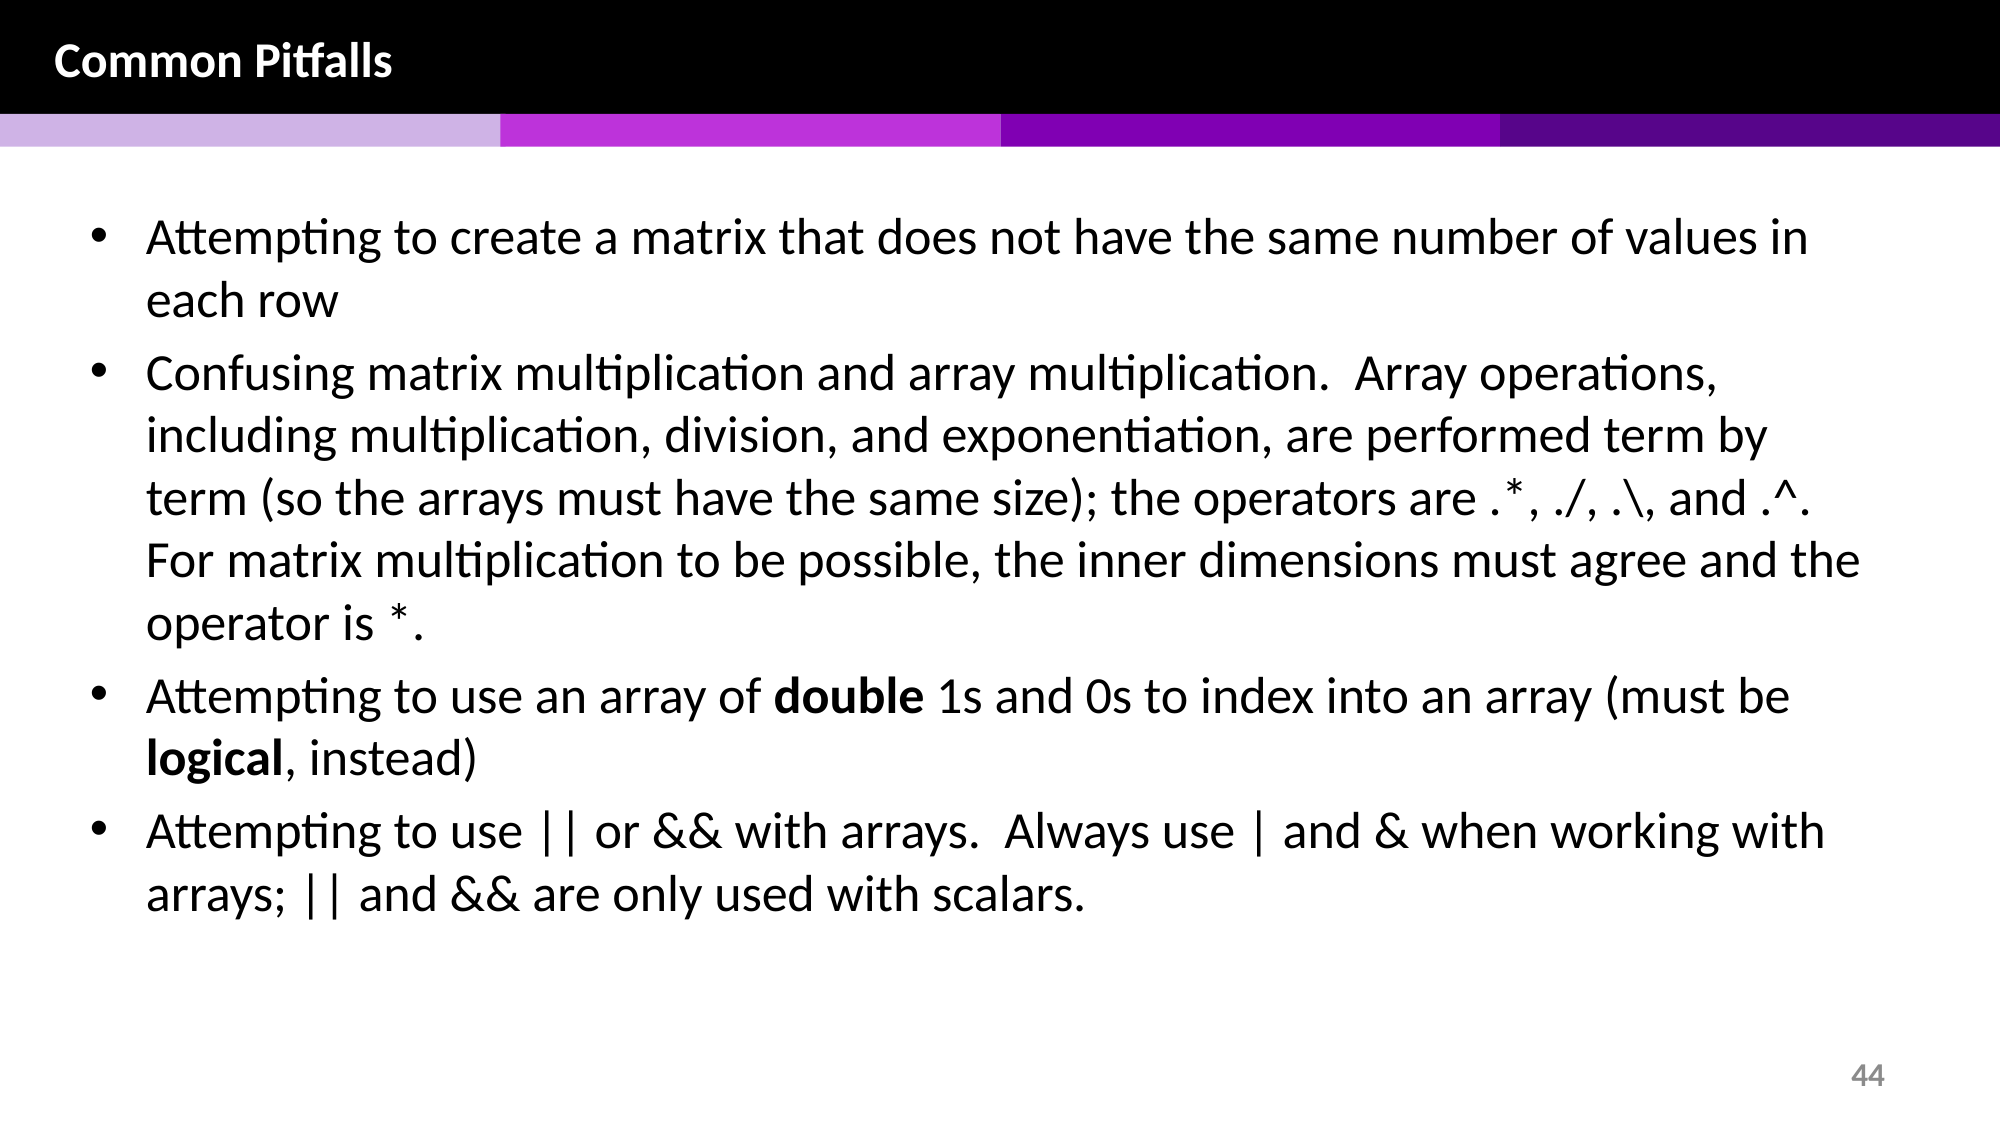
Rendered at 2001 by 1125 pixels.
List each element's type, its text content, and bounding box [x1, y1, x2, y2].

text_box Attempting to create a matrix that does not have the same number of values in each row Confusing matrix multiplication and array multiplication. Array operations, including multiplication, division, and exponentiation, are performed term by term (so the arrays must have the same size); the operators are .*, ./, .\, and .^. For matrix multiplication to be possible, the inner dimensions must agree and the operator is *. Attempting to use an array of double 1s and 0s to index into an array (must be logical, instead) Attempting to use || or && with arrays. Always use | and & when working with arrays; || and && are only used with scalars. [74, 195, 1893, 916]
list Common Pitfalls [39, 1, 1964, 114]
